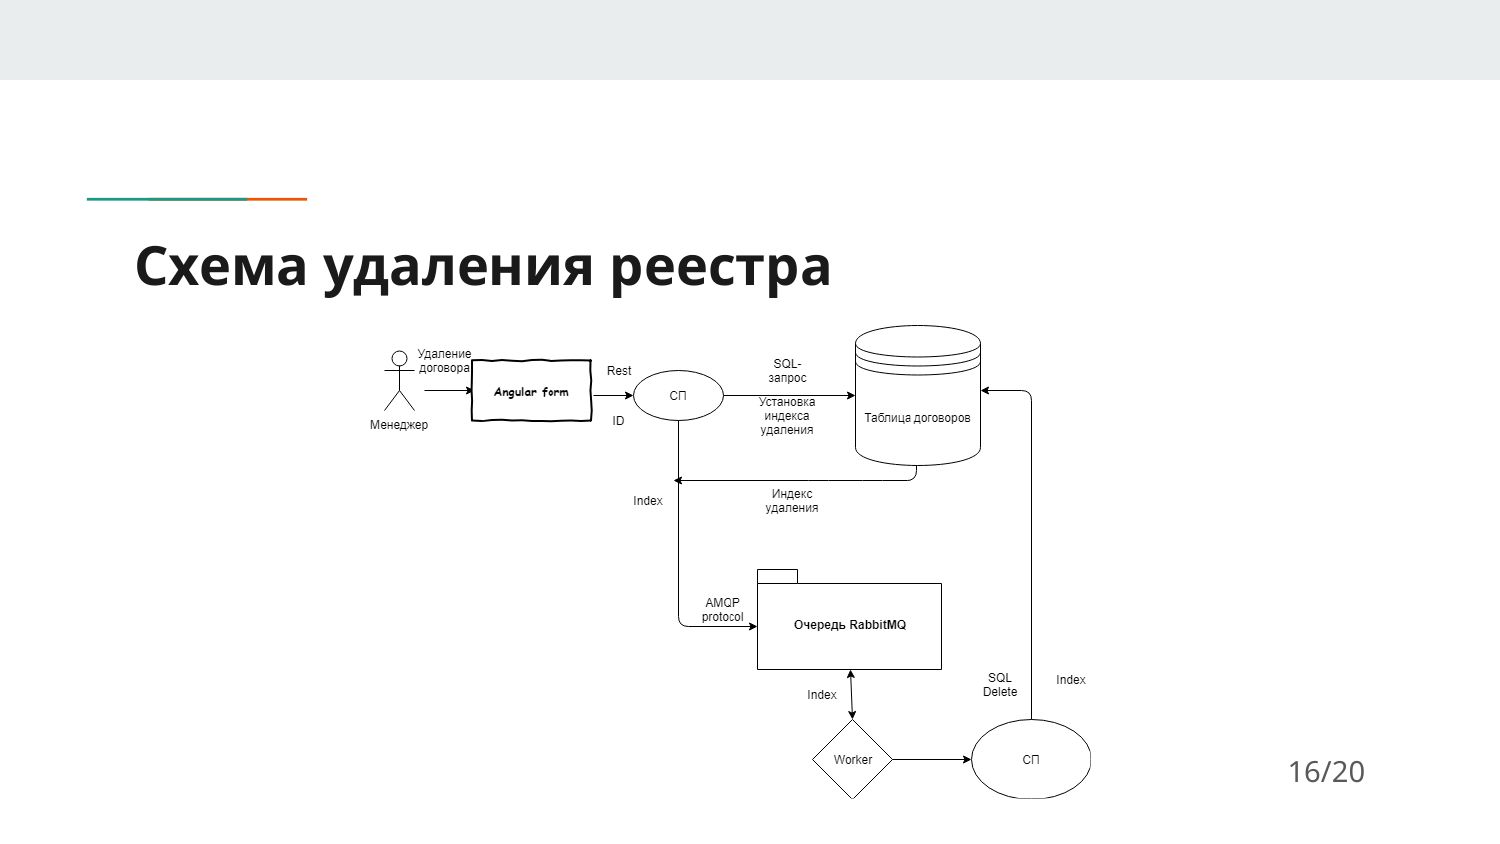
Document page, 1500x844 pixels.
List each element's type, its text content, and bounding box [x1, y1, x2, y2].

title Схема удаления реестра [119, 216, 1381, 305]
text_box 16/20 [1272, 733, 1500, 844]
picture [370, 325, 1092, 799]
